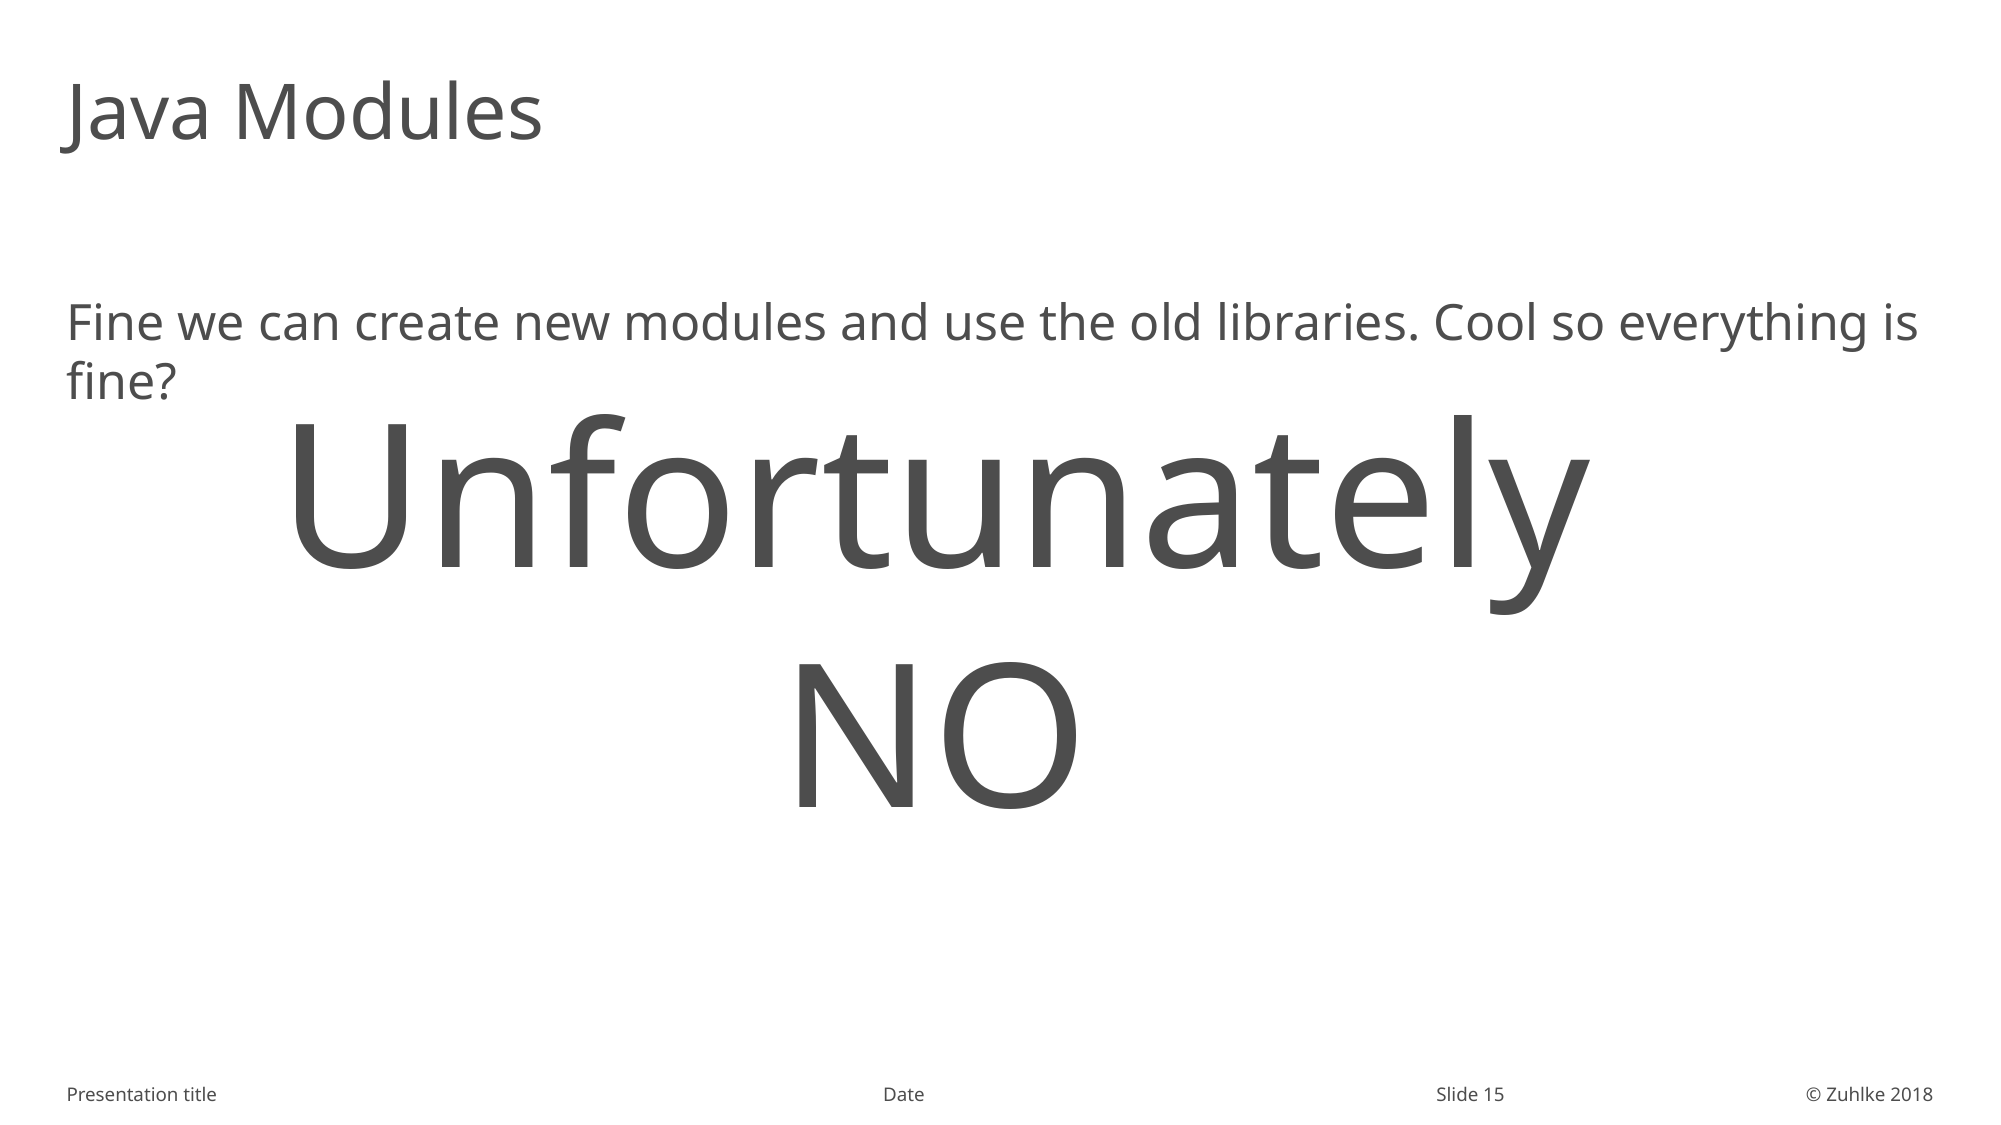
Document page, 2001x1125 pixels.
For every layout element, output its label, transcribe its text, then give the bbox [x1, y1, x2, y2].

list Fine we can create new modules and use the old libraries. Cool so everything is fine? [66, 293, 1934, 409]
text_box Unfortunately NO [326, 366, 1544, 875]
title Java Modules [66, 66, 1346, 177]
